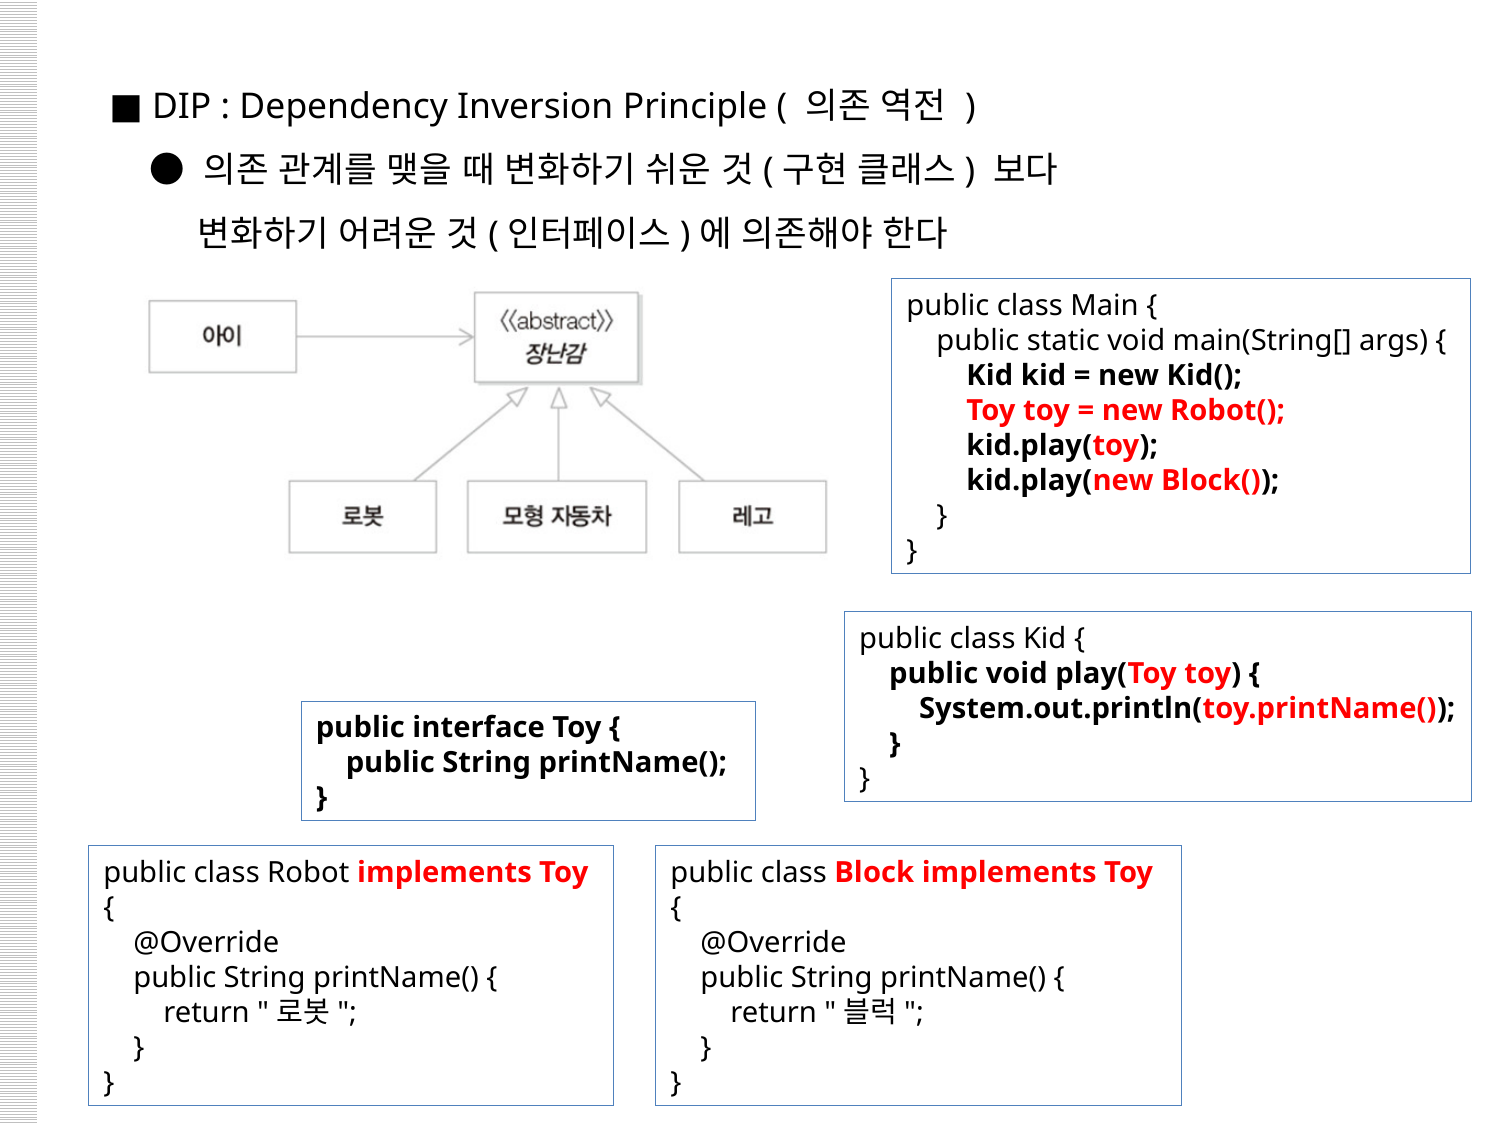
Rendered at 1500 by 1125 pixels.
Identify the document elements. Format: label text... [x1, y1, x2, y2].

text_box public class Block implements Toy { @Override public String printName() { return "블럭"; } } [655, 845, 1182, 1106]
text_box public interface Toy { public String printName(); } [301, 701, 756, 821]
text_box public class Robot implements Toy { @Override public String printName() { return "로봇"; } } [88, 845, 614, 1106]
text_box ■ DIP : Dependency Inversion Principle ( 의존 역전 ) ● 의존 관계를 맺을 때 변화하기 쉬운 것(구현 클래스) 보다 변화하기 어려운 것(인터페이스)에 의존해야 한다 [94, 54, 1084, 261]
picture [135, 278, 845, 569]
text_box public class Kid { public void play(Toy toy) { System.out.println(toy.printName()); } } [844, 611, 1472, 802]
text_box public class Main { public static void main(String[] args) { Kid kid = new Kid(); Toy toy = new Robot(); kid.play(toy); kid.play(new Block()); } } [891, 278, 1471, 574]
